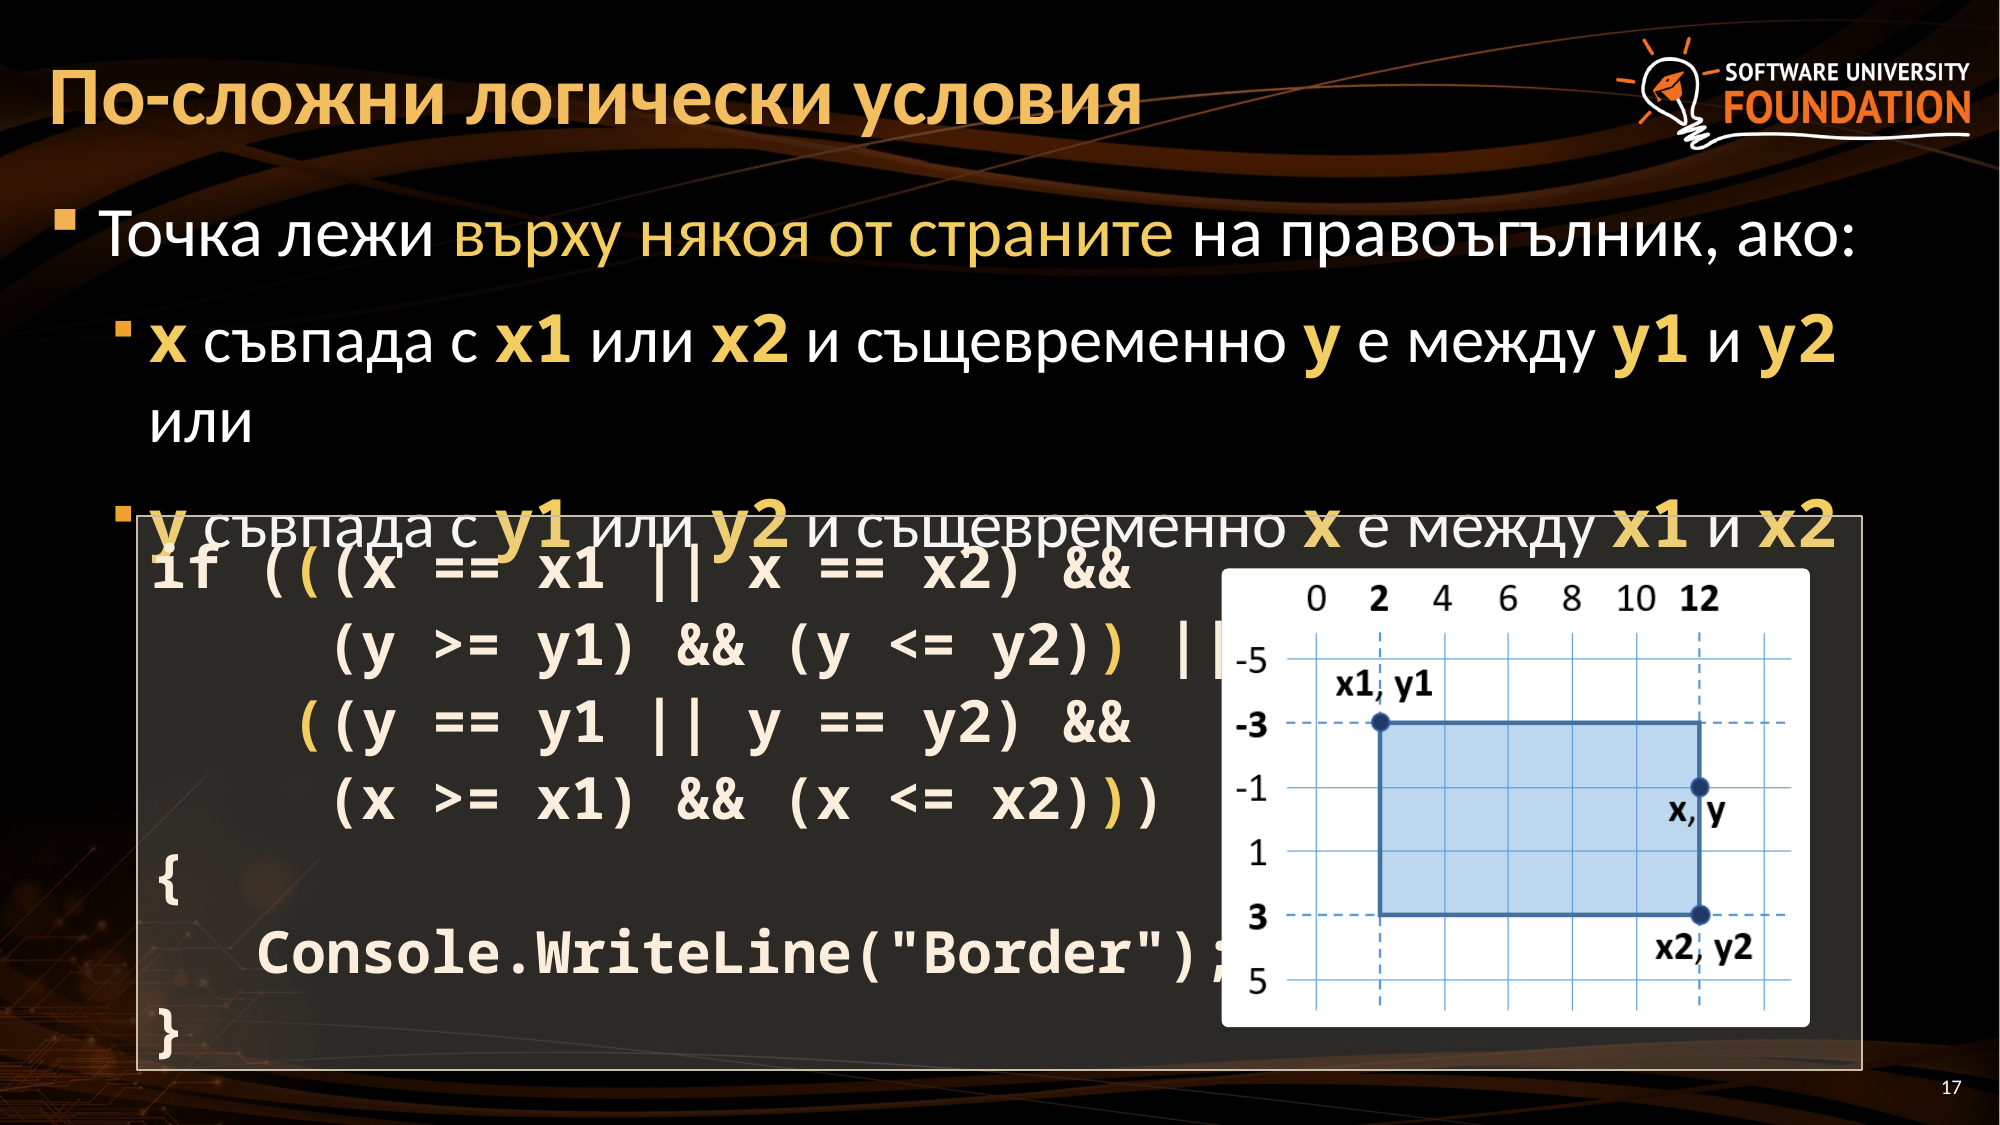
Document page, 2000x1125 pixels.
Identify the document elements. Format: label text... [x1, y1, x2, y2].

picture [0, 0, 2000, 1125]
text_box if (((x == x1 || x == x2) && (y >= y1) && (y <= y2)) || ((y == y1 || y == y2) && (x >= x1) && (x <= x2))) { Console.WriteLine("Border"); } [137, 516, 1863, 1070]
list Точка лежи върху някоя от страните на правоъгълник, ако: x съвпада с x1 или x2 и същевременно y е между y1 и y2 или y съвпада с y1 или y2 и същевременно x е между x1 и x2 [31, 179, 1968, 1094]
title По-сложни логически условия [30, 6, 1602, 189]
slide_number 17 [1897, 1094, 1968, 1103]
